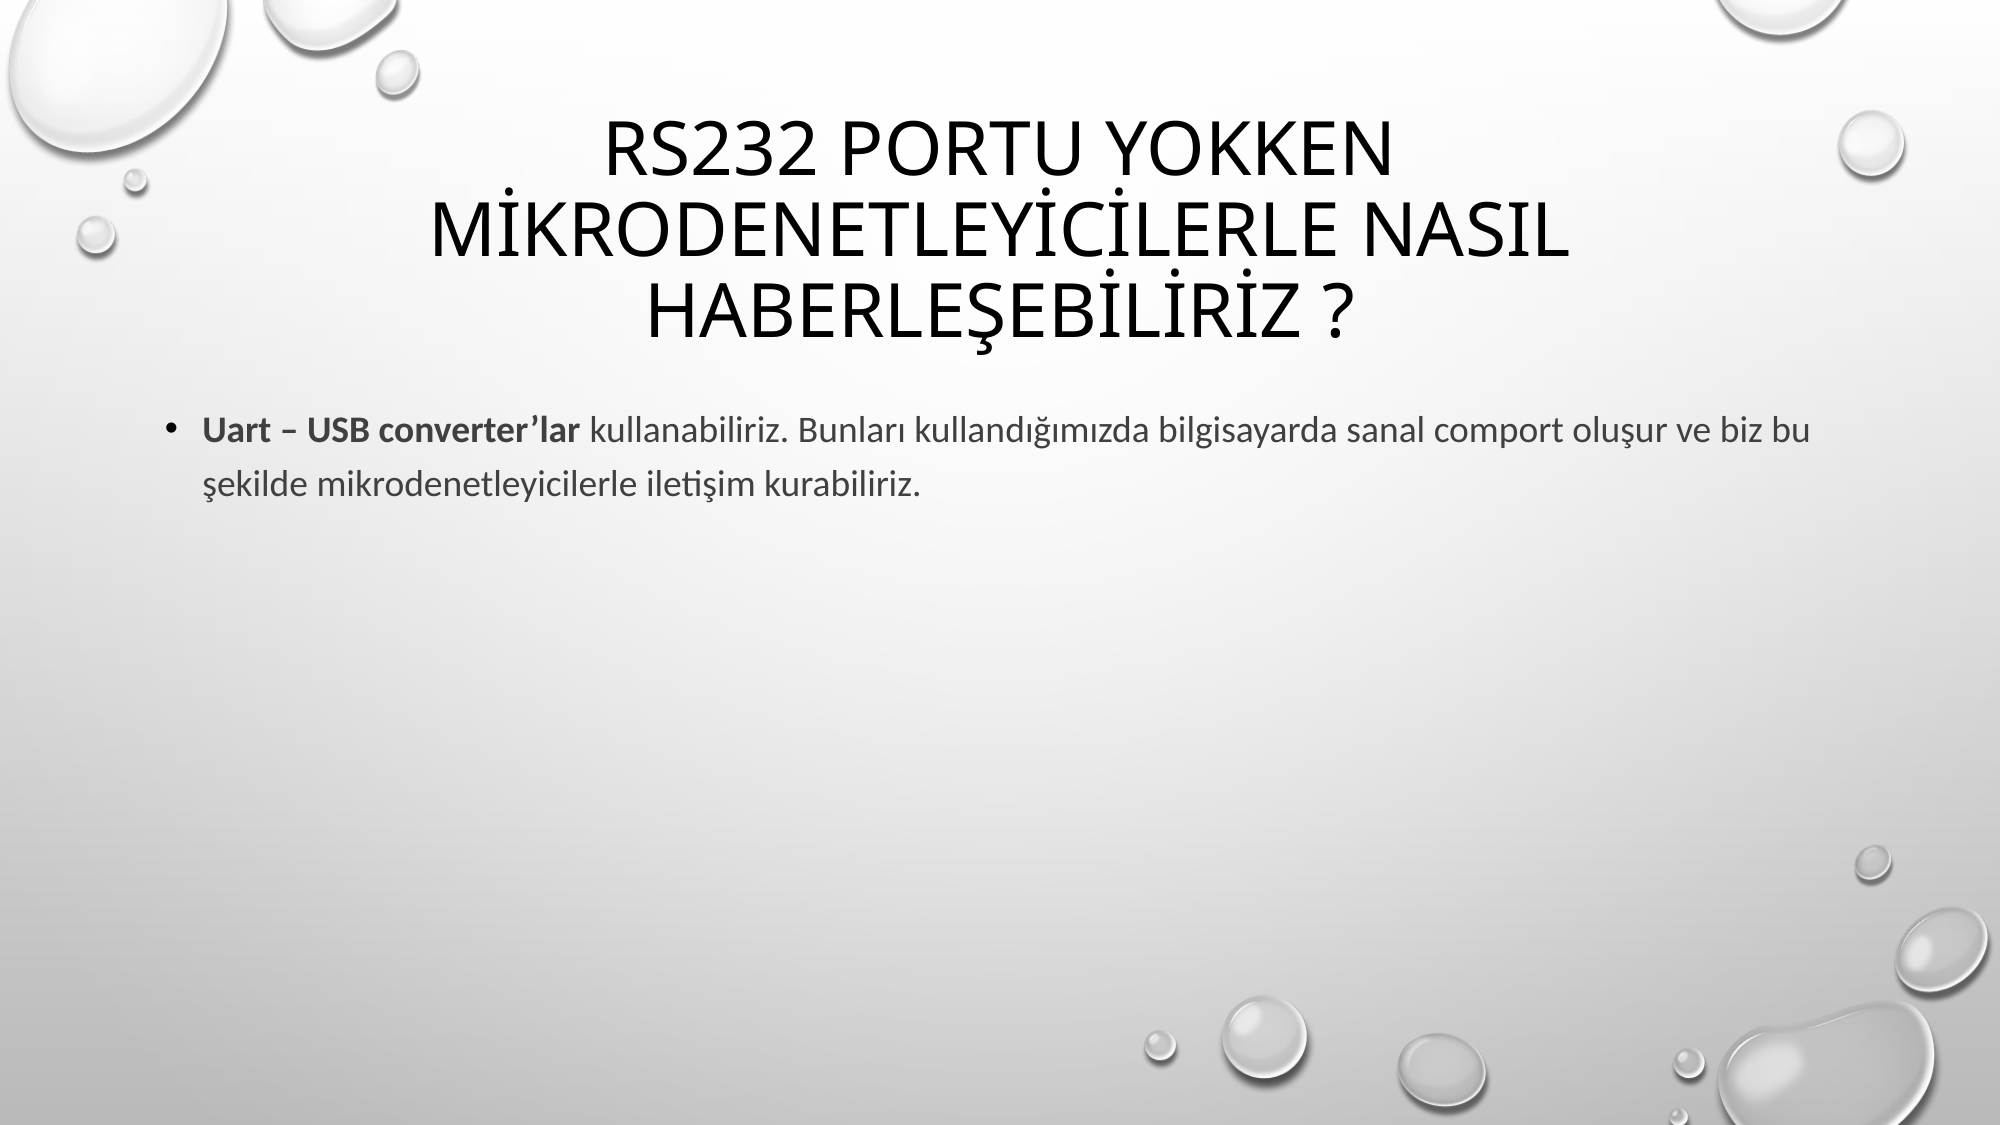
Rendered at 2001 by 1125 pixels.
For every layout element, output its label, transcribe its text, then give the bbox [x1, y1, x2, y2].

list Uart – USB converter’lar kullanabiliriz. Bunları kullandığımızda bilgisayarda sanal comport oluşur ve biz bu şekilde mikrodenetleyicilerle iletişim kurabiliriz. [149, 388, 1850, 950]
title Rs232 portu yokken mikrodenetleyicilerle nasıl haberleşebiliriz ? [149, 101, 1851, 364]
picture [0, 0, 2000, 1125]
